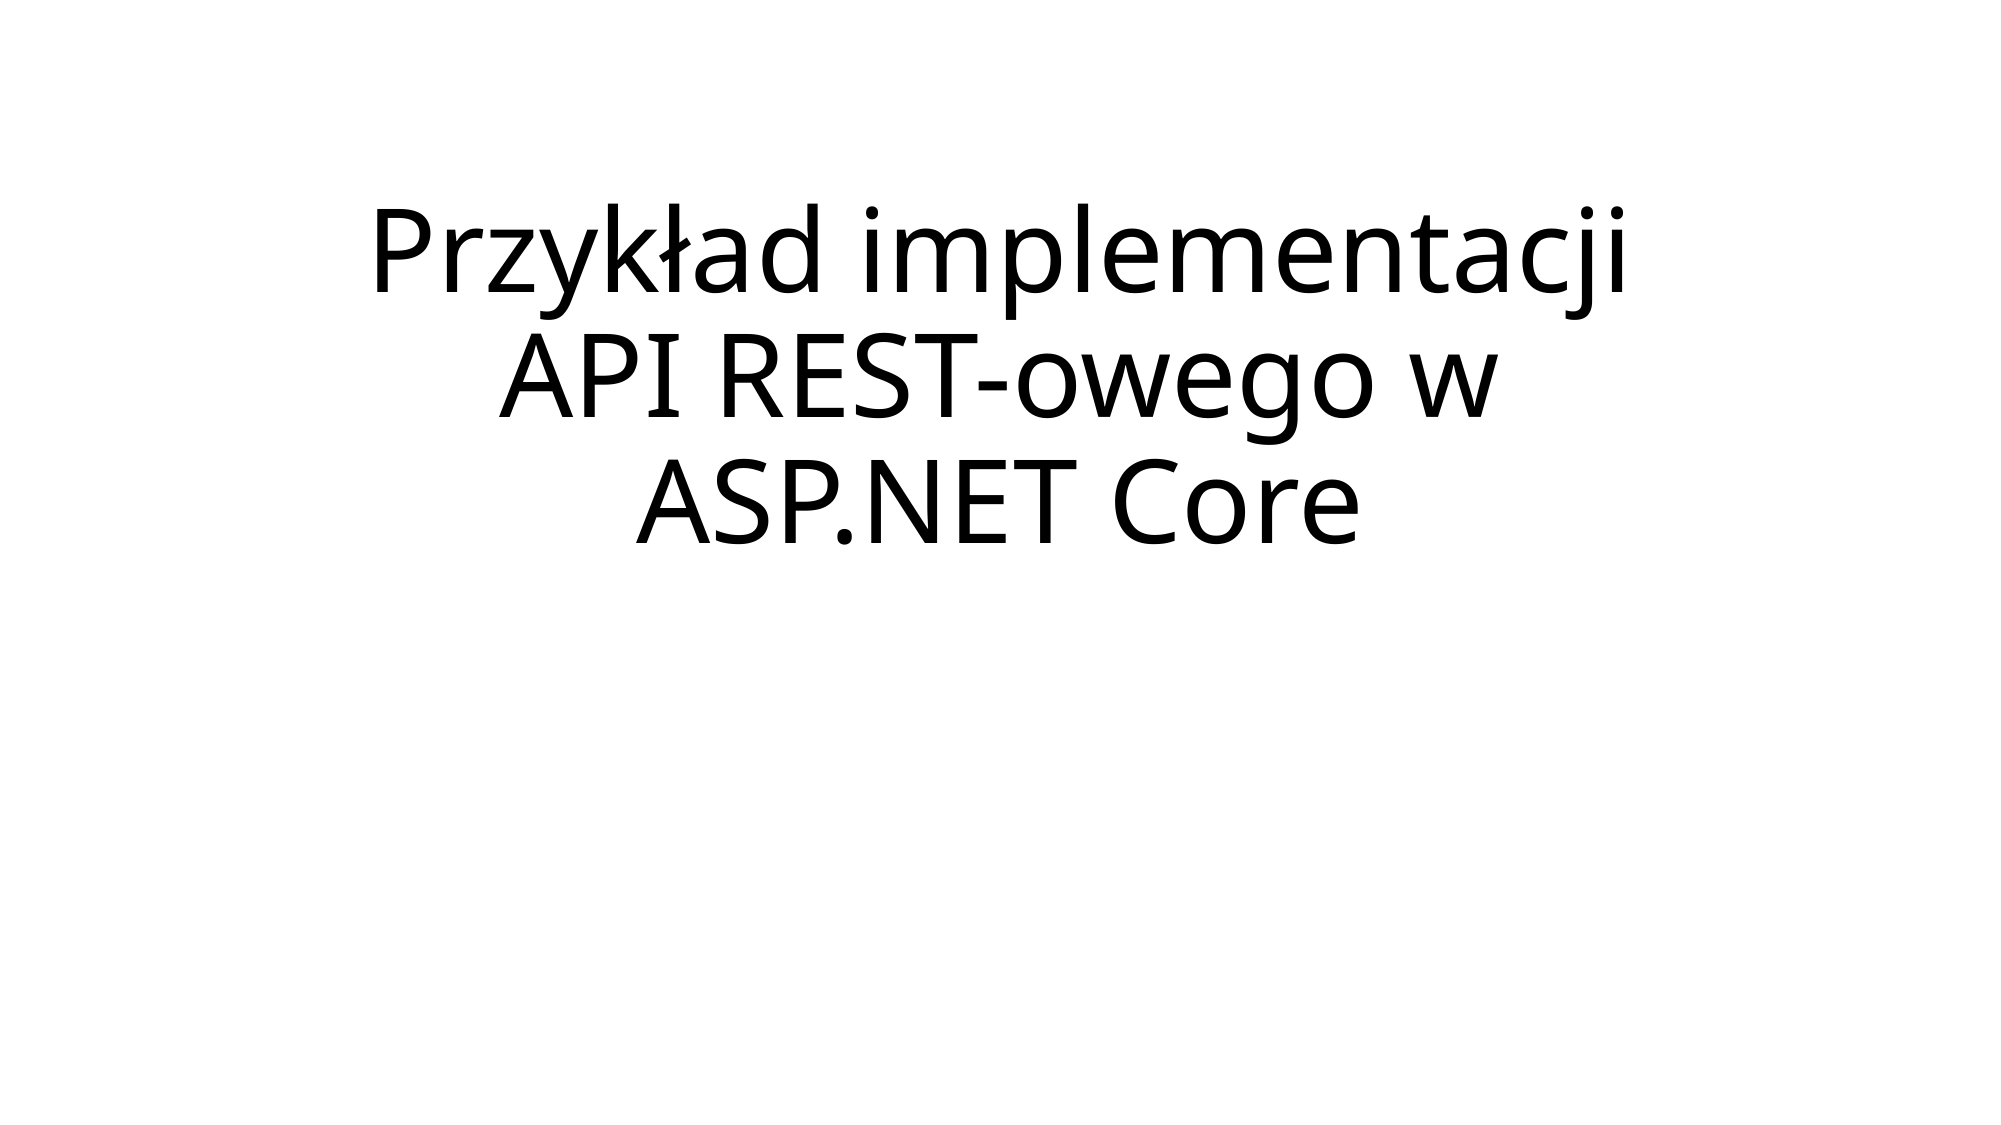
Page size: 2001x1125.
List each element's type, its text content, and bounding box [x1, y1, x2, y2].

title Przykład implementacji API REST-owego w ASP.NET Core [249, 184, 1750, 576]
